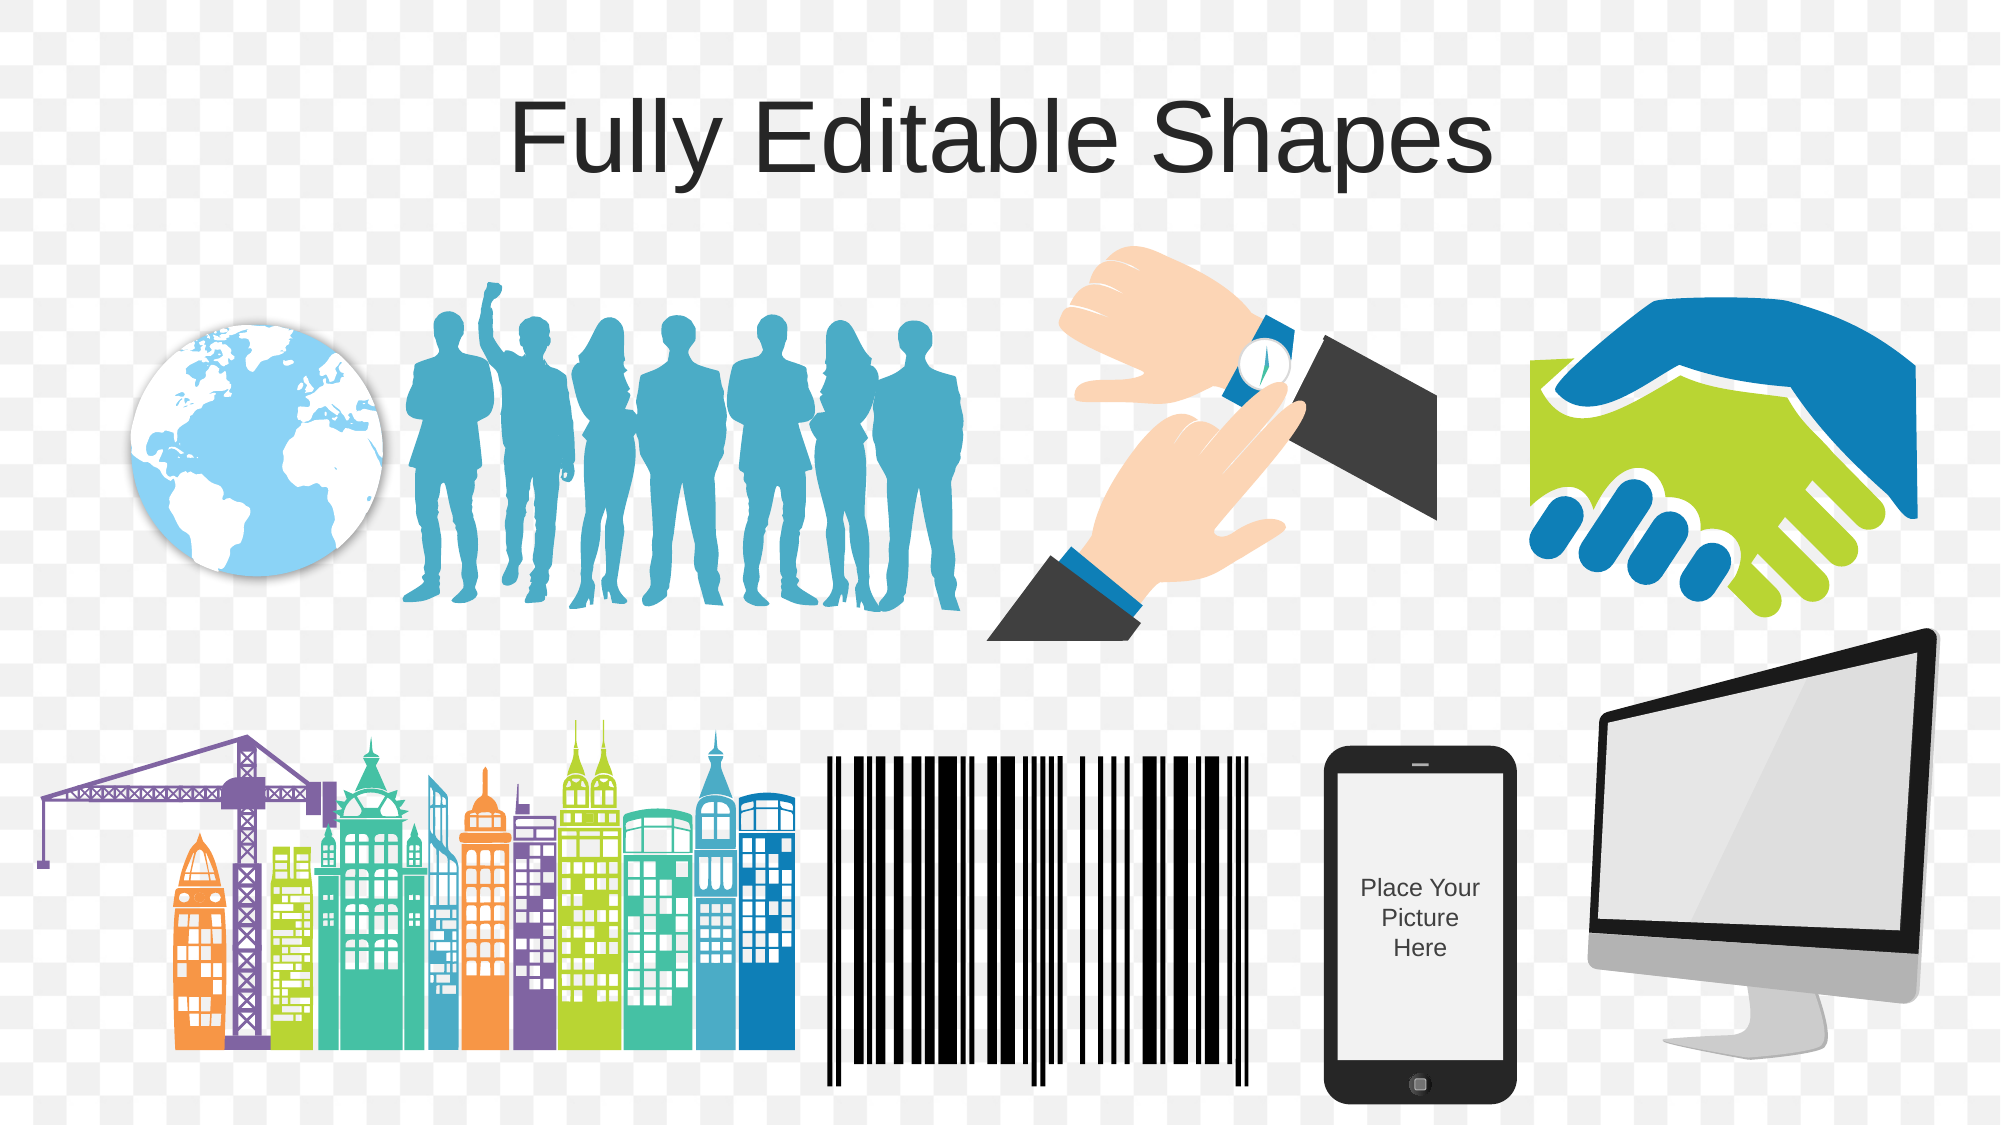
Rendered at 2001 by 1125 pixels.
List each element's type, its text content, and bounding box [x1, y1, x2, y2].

list Fully Editable Shapes [53, 82, 1952, 202]
picture [0, 0, 2001, 1125]
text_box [402, 281, 964, 612]
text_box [36, 734, 337, 1050]
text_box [1530, 297, 1918, 613]
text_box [1323, 745, 1517, 1105]
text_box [827, 756, 1249, 1087]
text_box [314, 736, 427, 1050]
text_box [694, 729, 738, 1050]
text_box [1586, 626, 1941, 1061]
text_box [428, 774, 459, 1050]
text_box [557, 719, 622, 1050]
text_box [172, 832, 227, 1050]
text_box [513, 783, 557, 1050]
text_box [1007, 262, 1475, 686]
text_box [130, 324, 383, 577]
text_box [459, 766, 511, 1050]
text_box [623, 808, 693, 1050]
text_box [738, 792, 795, 1050]
